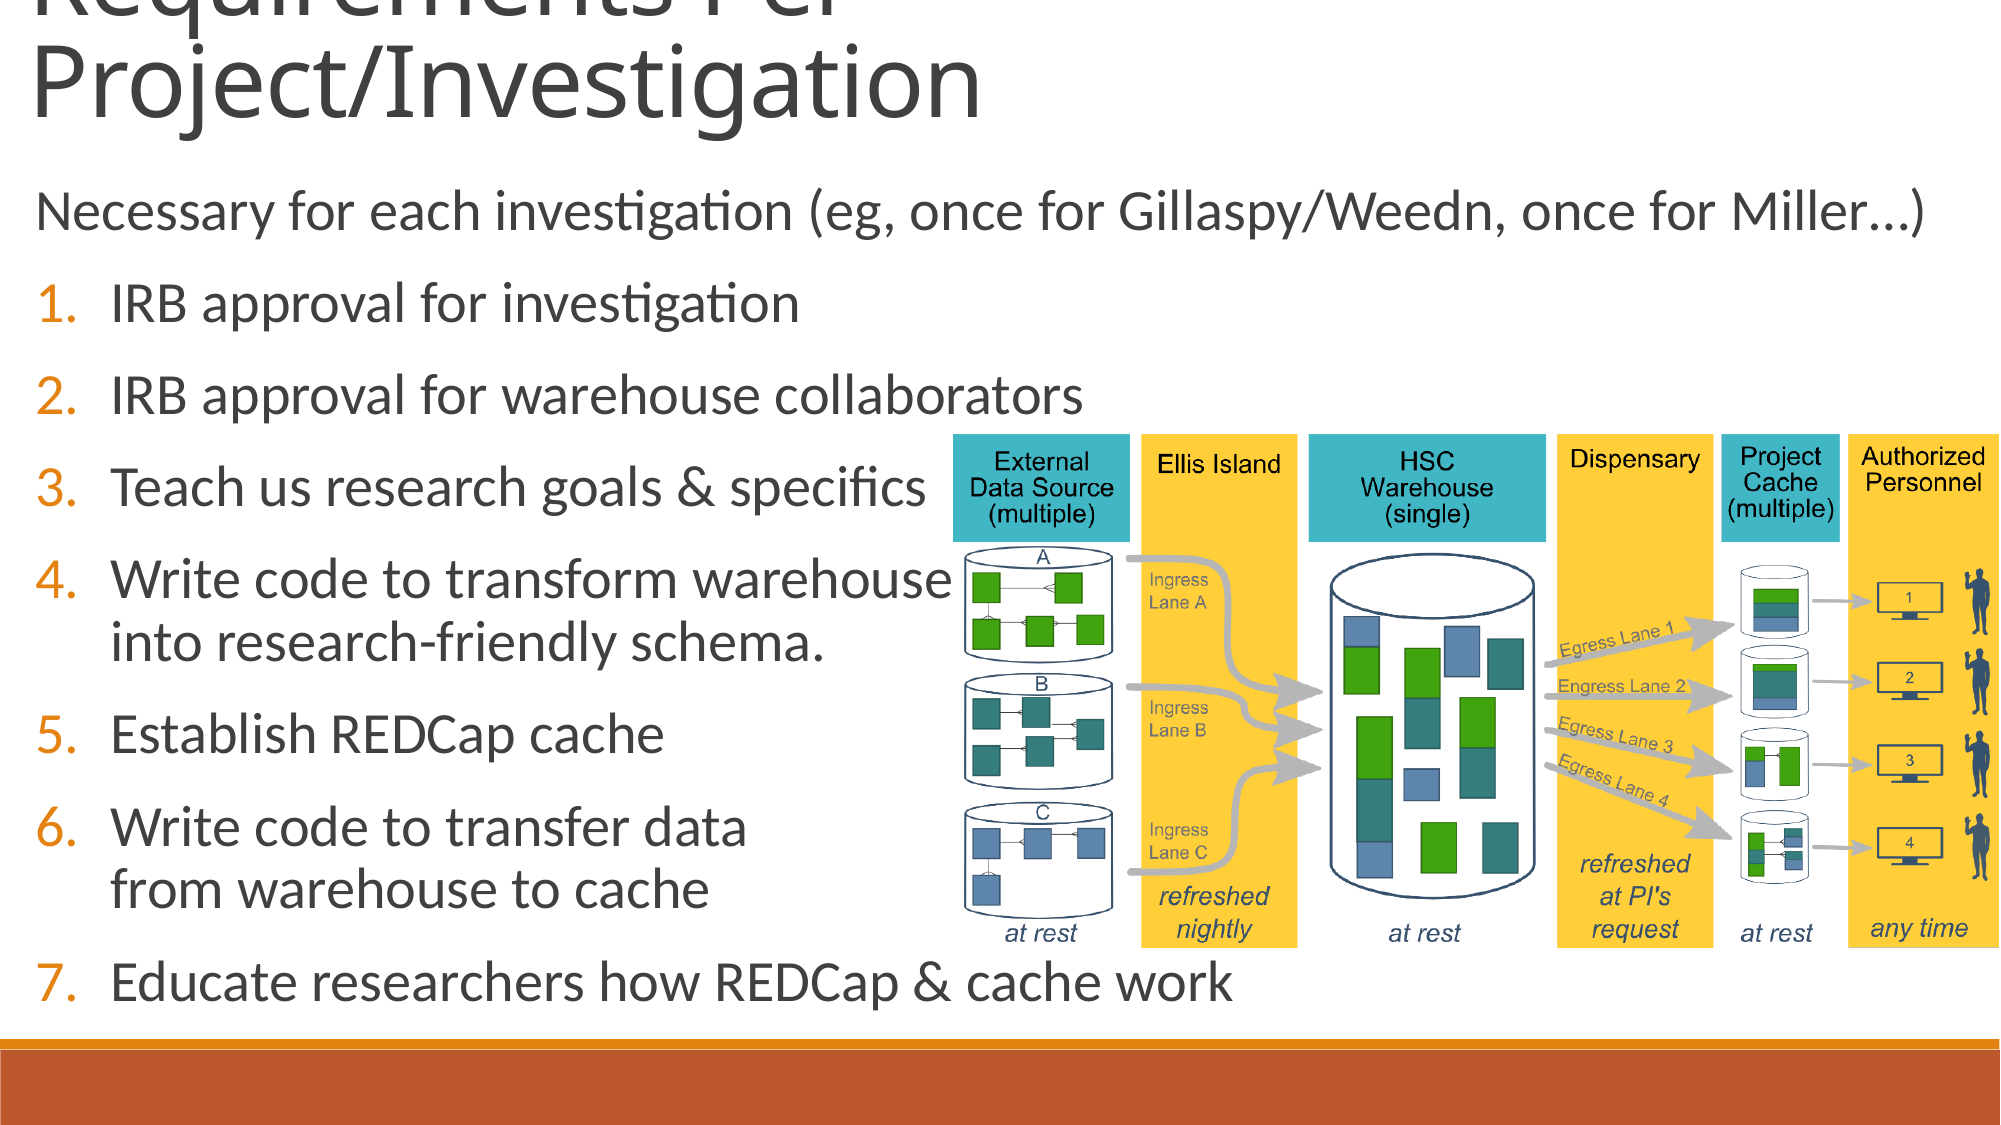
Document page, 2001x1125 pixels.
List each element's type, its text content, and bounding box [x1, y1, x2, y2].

title Requirements Per Project/Investigation [13, 9, 1664, 146]
picture [952, 434, 2000, 949]
list Necessary for each investigation (eg, once for Gillaspy/Weedn, once for Miller…) IRB approval for investigation IRB approval for warehouse collaborators Teach us research goals & specifics Write code to transform warehouse into research-friendly schema. Establish REDCap cache Write code to transfer data from warehouse to cache Educate researchers how REDCap & cache work [35, 172, 1999, 1049]
